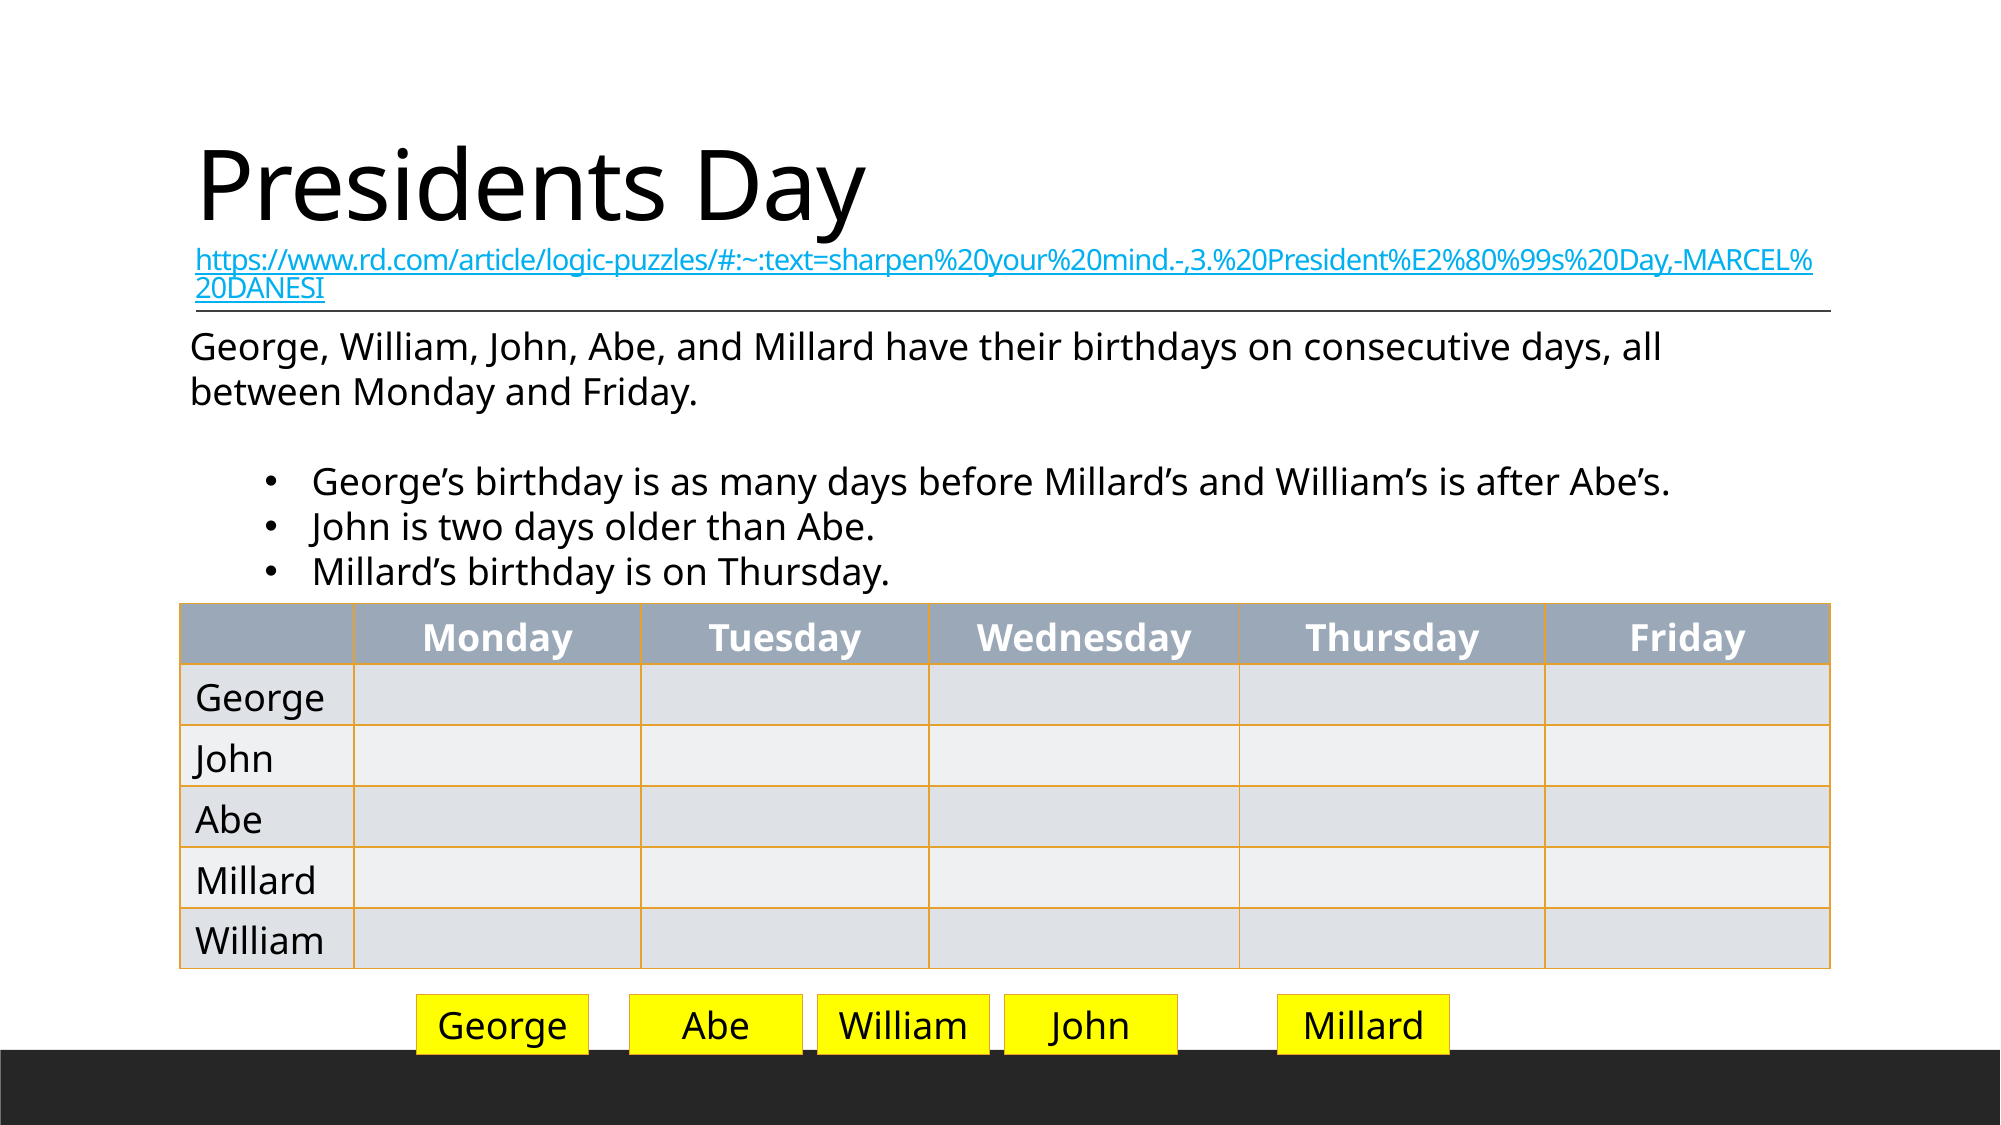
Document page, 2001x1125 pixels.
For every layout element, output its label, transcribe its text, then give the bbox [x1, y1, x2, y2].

table_cell [930, 848, 1239, 907]
text_box Abe [629, 994, 803, 1055]
table_cell [642, 787, 928, 846]
table_cell Abe [181, 787, 353, 846]
table_cell Millard [181, 848, 353, 907]
table_cell [1240, 848, 1544, 907]
text_box Millard [1277, 994, 1450, 1055]
table_cell [930, 909, 1239, 968]
table_cell [1546, 665, 1829, 724]
table_cell [355, 848, 640, 907]
table_cell [355, 726, 640, 785]
table_header [181, 604, 353, 663]
table_cell George [181, 665, 353, 724]
table_cell [1240, 909, 1544, 968]
table_cell [355, 787, 640, 846]
text_box George, William, John, Abe, and Millard have their birthdays on consecutive days, all between Monday and Friday. George’s birthday is as many days before Millard’s and William’s is after Abe’s. John is two days older than Abe. Millard’s birthday is on Thursday. [174, 315, 1825, 601]
table_header Wednesday [930, 604, 1239, 663]
title Presidents Day https://www.rd.com/article/logic-puzzles/#:~:text=sharpen%20your%20mind.-,3.%20President%E2%80%99s%20Day,-MARCEL%20DANESI [180, 47, 1830, 285]
table_cell [642, 665, 928, 724]
table_cell [642, 726, 928, 785]
text_box John [1004, 994, 1178, 1055]
table_cell William [181, 909, 353, 968]
table_cell [1546, 787, 1829, 846]
table_cell [930, 665, 1239, 724]
table_cell John [181, 726, 353, 785]
table_cell [642, 848, 928, 907]
table_cell [1546, 909, 1829, 968]
text_box George [416, 994, 589, 1055]
table_header Monday [355, 604, 640, 663]
table_cell [1240, 665, 1544, 724]
table_cell [1546, 848, 1829, 907]
table_cell [1240, 726, 1544, 785]
table_cell [1546, 726, 1829, 785]
table_cell [930, 787, 1239, 846]
table_cell [1240, 787, 1544, 846]
table_cell [642, 909, 928, 968]
table_header Friday [1546, 604, 1829, 663]
table_cell [930, 726, 1239, 785]
text_box William [817, 994, 990, 1055]
table_header Thursday [1240, 604, 1544, 663]
table_cell [355, 665, 640, 724]
table_cell [355, 909, 640, 968]
table_header Tuesday [642, 604, 928, 663]
